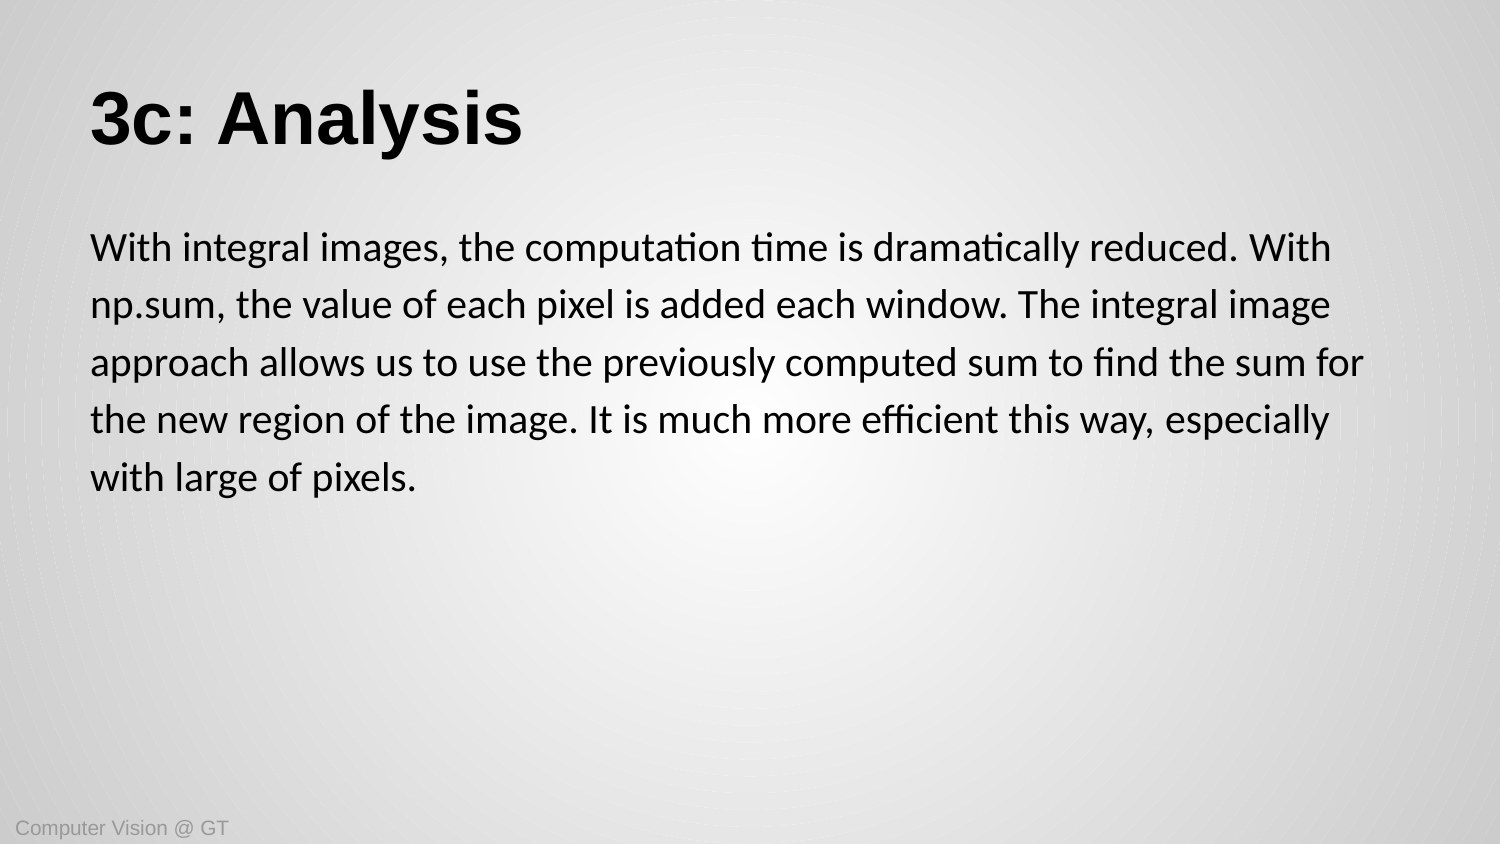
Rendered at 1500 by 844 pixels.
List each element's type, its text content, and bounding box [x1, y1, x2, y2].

title 3c: Analysis [75, 33, 1484, 175]
list With integral images, the computation time is dramatically reduced. With np.sum, the value of each pixel is added each window. The integral image approach allows us to use the previously computed sum to find the sum for the new region of the image. It is much more efficient this way, especially with large of pixels. [75, 196, 1425, 808]
text_box Computer Vision @ GT [0, 811, 422, 844]
